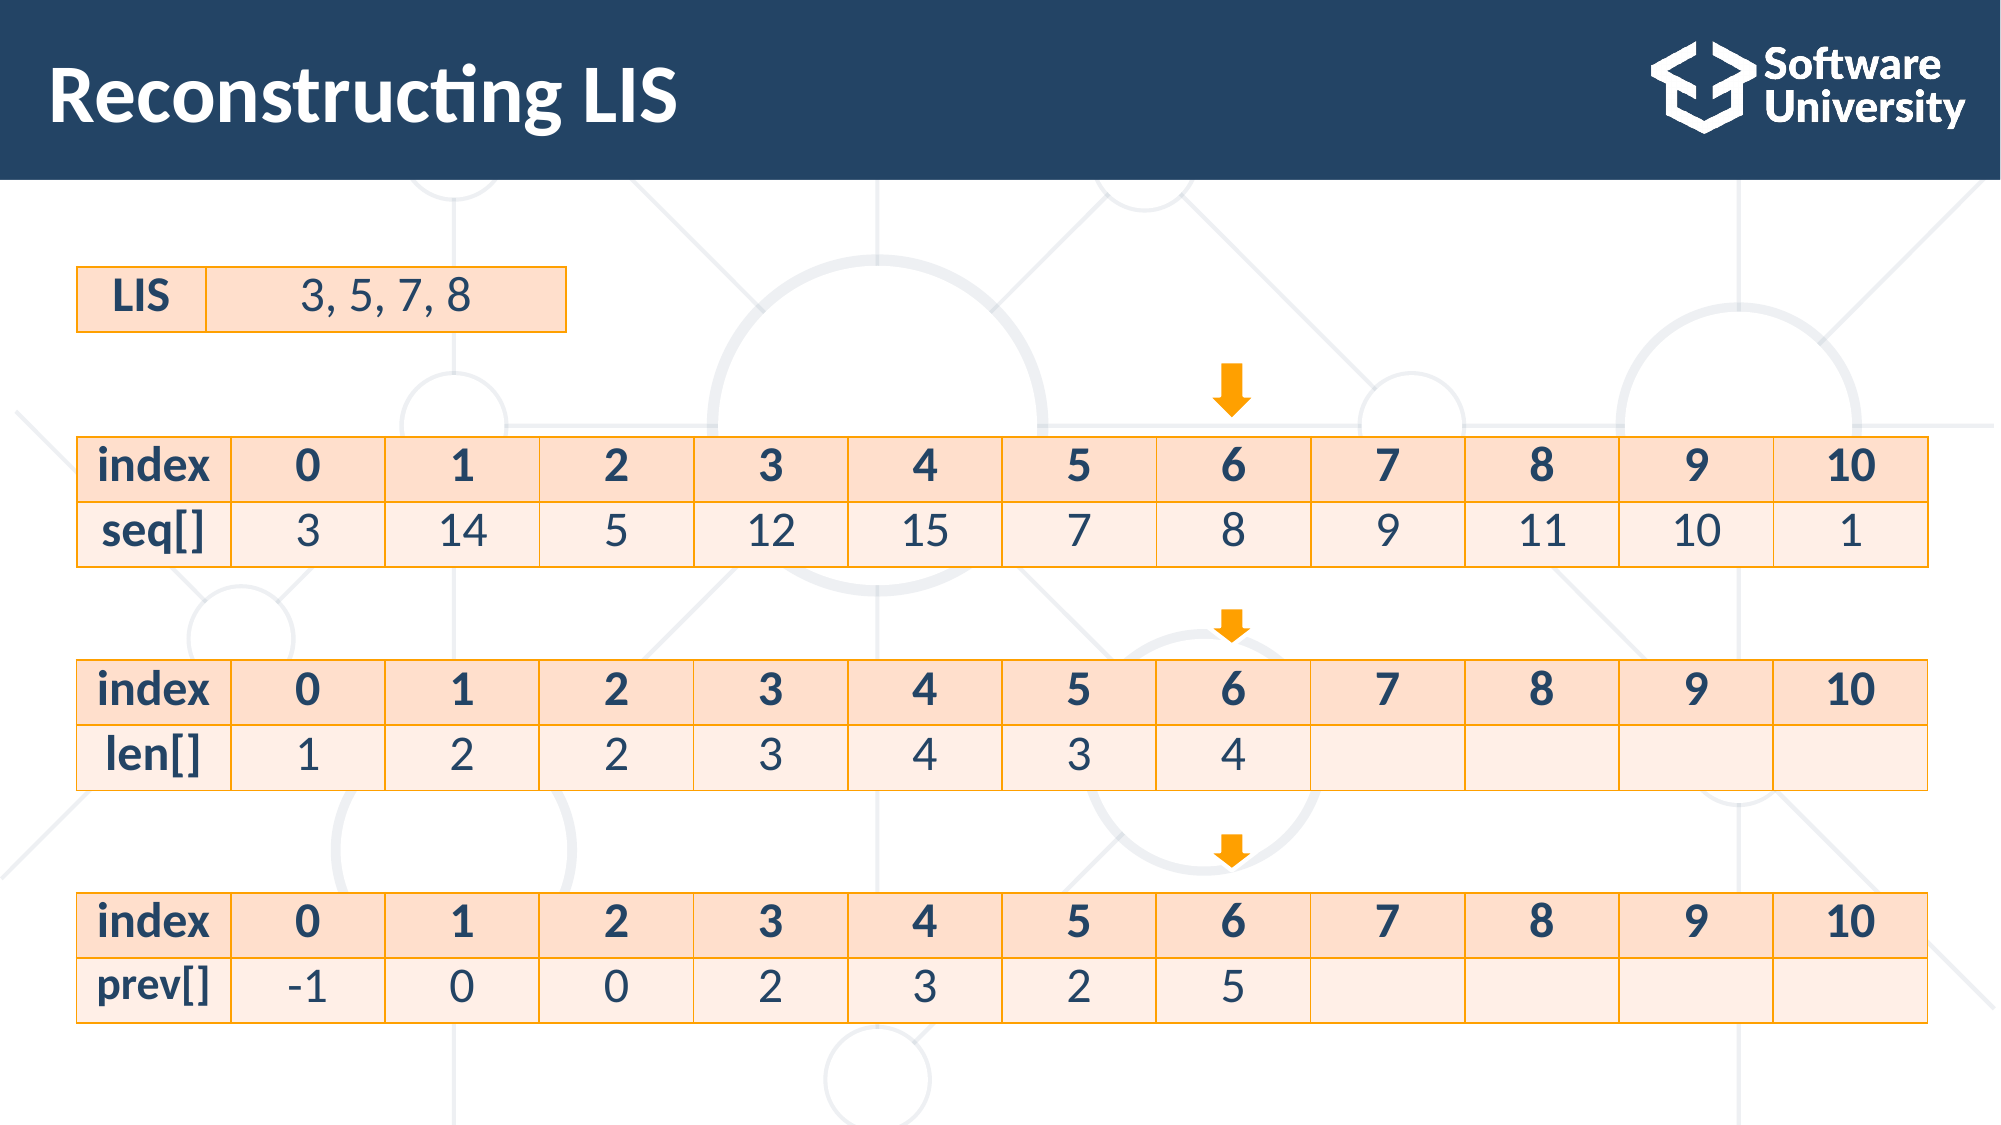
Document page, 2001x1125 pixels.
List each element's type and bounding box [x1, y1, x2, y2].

table_header [1157, 894, 1310, 957]
table_header [232, 894, 384, 957]
table_header [207, 268, 565, 331]
table_cell [1157, 959, 1310, 1022]
table_cell [1466, 959, 1618, 1022]
table_cell [1774, 726, 1927, 790]
table_cell [1258, 726, 1310, 790]
table_cell [540, 959, 693, 1022]
table_header [1774, 438, 1927, 501]
table_header [1003, 894, 1155, 957]
table_cell [1003, 726, 1155, 790]
table_header [849, 894, 1001, 957]
table_header [77, 894, 230, 957]
table_cell [1003, 959, 1155, 1022]
table_cell [694, 726, 847, 790]
table_cell [386, 726, 538, 790]
table_header [386, 894, 538, 957]
table_header [849, 661, 1001, 724]
table_cell [1311, 959, 1464, 1022]
table_cell [540, 503, 693, 566]
table_header [1620, 438, 1773, 501]
table_header [1620, 894, 1772, 957]
table_cell [695, 503, 847, 566]
table_cell [1774, 959, 1927, 1022]
text_box [1206, 360, 1258, 871]
table_cell [1774, 503, 1927, 566]
table_header [1620, 661, 1772, 724]
table_cell [1620, 959, 1772, 1022]
table_cell [1157, 503, 1206, 566]
table_cell [849, 959, 1001, 1022]
table_header [1311, 661, 1464, 724]
table_header [540, 661, 693, 724]
table_header [232, 661, 384, 724]
table_cell [1311, 726, 1464, 790]
table_cell [1466, 503, 1618, 566]
table_cell [232, 503, 384, 566]
picture [1651, 41, 1966, 134]
table_header [1258, 438, 1310, 501]
table_cell [386, 503, 539, 566]
table_header [695, 438, 847, 501]
table_header [1774, 661, 1927, 724]
table_header [1466, 438, 1618, 501]
table_header [78, 268, 205, 331]
table_header [78, 438, 230, 501]
table_cell [78, 503, 230, 566]
table_cell [849, 503, 1001, 566]
table_cell [232, 726, 384, 790]
table_header [540, 894, 693, 957]
table_cell [77, 959, 230, 1022]
table_header [1157, 661, 1206, 724]
table_header [694, 894, 847, 957]
table_header [1466, 661, 1618, 724]
table_header [386, 438, 539, 501]
table_cell [386, 959, 538, 1022]
table_cell [1620, 503, 1773, 566]
table_header [1466, 894, 1618, 957]
table_header [1258, 661, 1310, 724]
table_header [540, 438, 693, 501]
table_cell [232, 959, 384, 1022]
table_cell [1157, 726, 1206, 790]
table_header [1311, 894, 1464, 957]
table_header [1003, 661, 1155, 724]
table_cell [1620, 726, 1772, 790]
table_cell [1312, 503, 1464, 566]
title [31, 16, 1625, 162]
table_header [1157, 438, 1206, 501]
table_header [1774, 894, 1927, 957]
table_cell [1466, 726, 1618, 790]
table_header [77, 661, 230, 724]
table_header [232, 438, 384, 501]
table_cell [540, 726, 693, 790]
table_header [694, 661, 847, 724]
table_header [849, 438, 1001, 501]
table_cell [694, 959, 847, 1022]
table_cell [77, 726, 230, 790]
table_cell [1258, 503, 1310, 566]
table_cell [1003, 503, 1156, 566]
table_header [1003, 438, 1156, 501]
table_header [386, 661, 538, 724]
table_cell [849, 726, 1001, 790]
table_header [1312, 438, 1464, 501]
